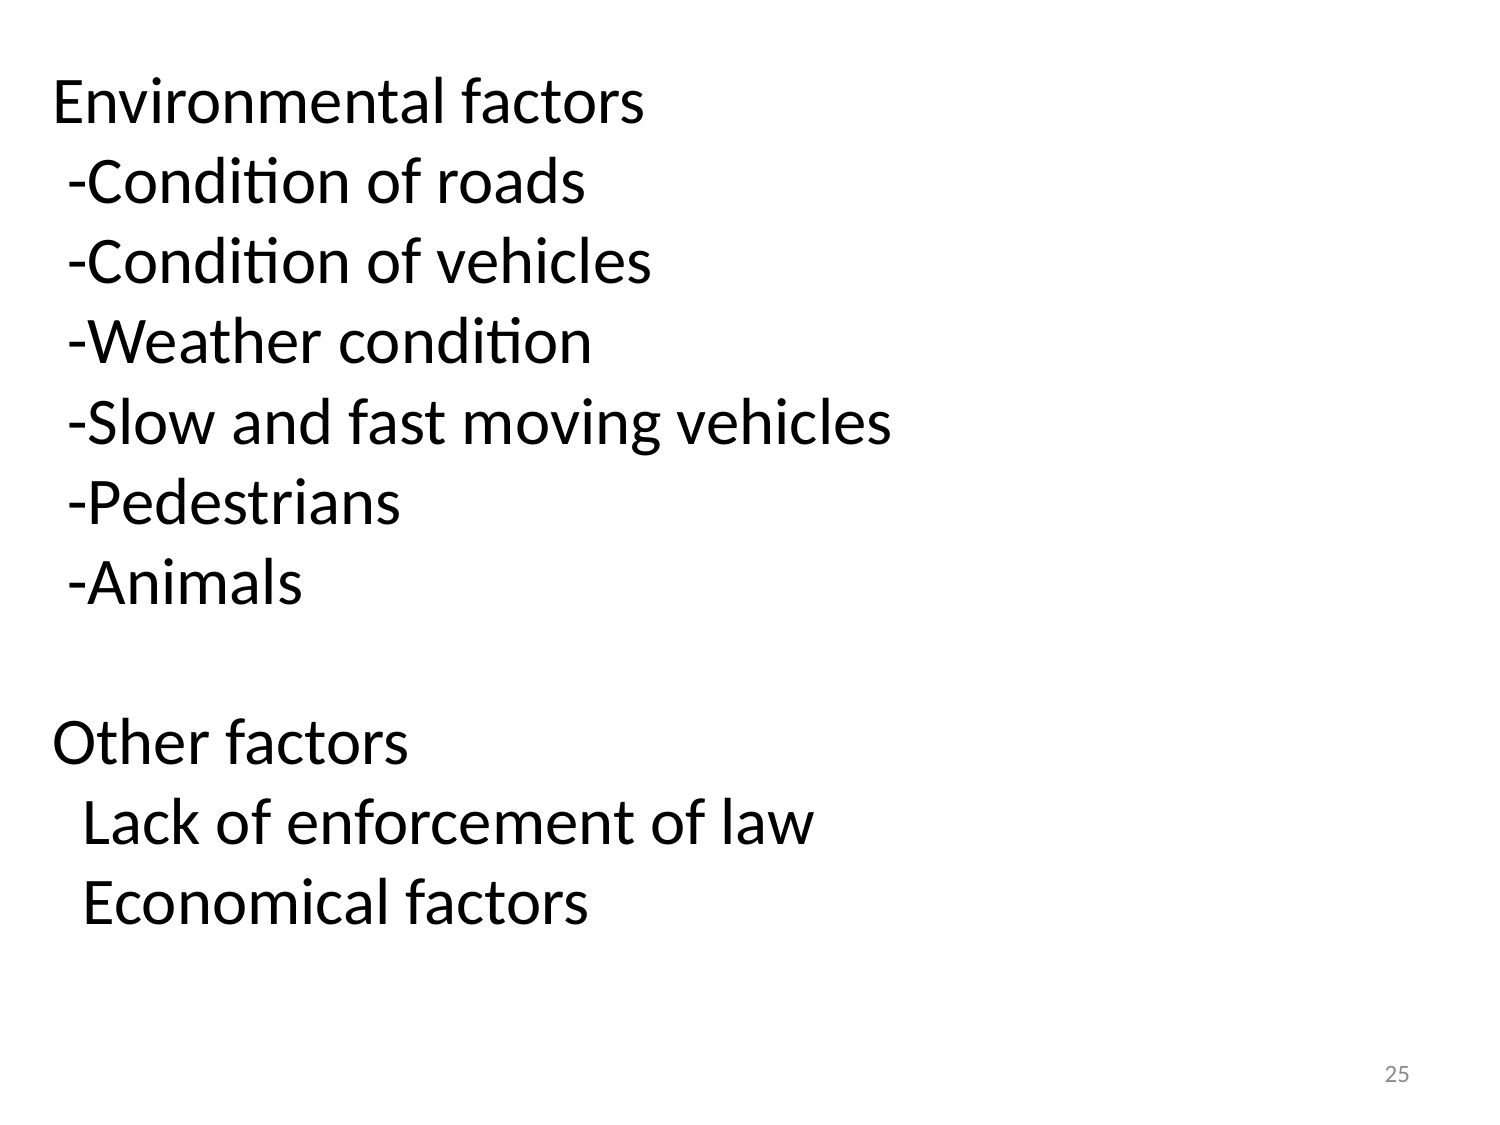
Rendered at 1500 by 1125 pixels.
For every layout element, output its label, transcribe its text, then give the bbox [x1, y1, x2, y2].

slide_number 25 [1074, 1042, 1425, 1103]
title Environmental factors -Condition of roads -Condition of vehicles -Weather condition -Slow and fast moving vehicles -Pedestrians -Animals Other factors Lack of enforcement of law Economical factors [37, 12, 1463, 1063]
